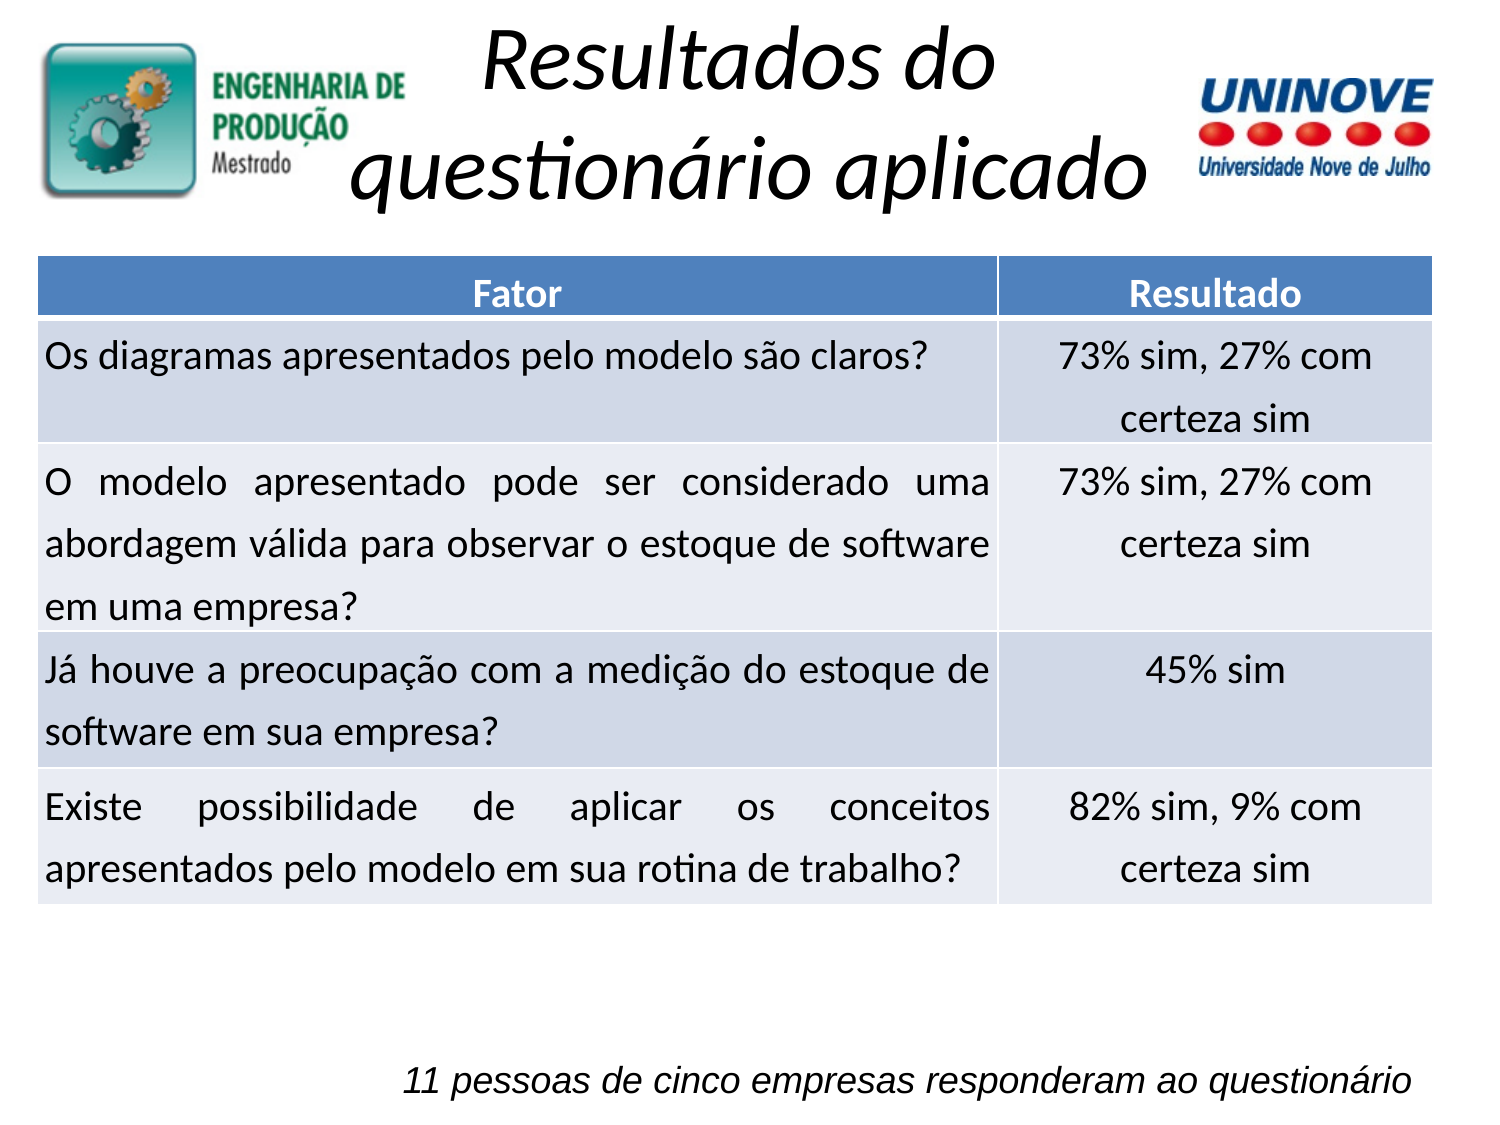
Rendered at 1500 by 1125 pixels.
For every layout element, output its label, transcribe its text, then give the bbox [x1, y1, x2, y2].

table_cell Já houve a preocupação com a medição do estoque de software em sua empresa? [38, 632, 997, 767]
table_cell Os diagramas apresentados pelo modelo são claros? [38, 321, 997, 442]
table_cell 73% sim, 27% com certeza sim [999, 321, 1432, 442]
picture [36, 39, 432, 209]
table_header Resultado [999, 256, 1432, 315]
table_cell Existe possibilidade de aplicar os conceitos apresentados pelo modelo em sua rotina de trabalho? [38, 769, 997, 904]
table_cell 73% sim, 27% com certeza sim [999, 444, 1432, 630]
table_header Fator [38, 256, 997, 315]
table_cell 82% sim, 9% com certeza sim [999, 769, 1432, 904]
table_cell 45% sim [999, 632, 1432, 767]
text_box 11 pessoas de cinco empresas responderam ao questionário [387, 1048, 1427, 1108]
picture [1198, 77, 1434, 176]
table_cell O modelo apresentado pode ser considerado uma abordagem válida para observar o estoque de software em uma empresa? [38, 444, 997, 630]
title Resultados do questionário aplicado [0, 0, 1500, 221]
